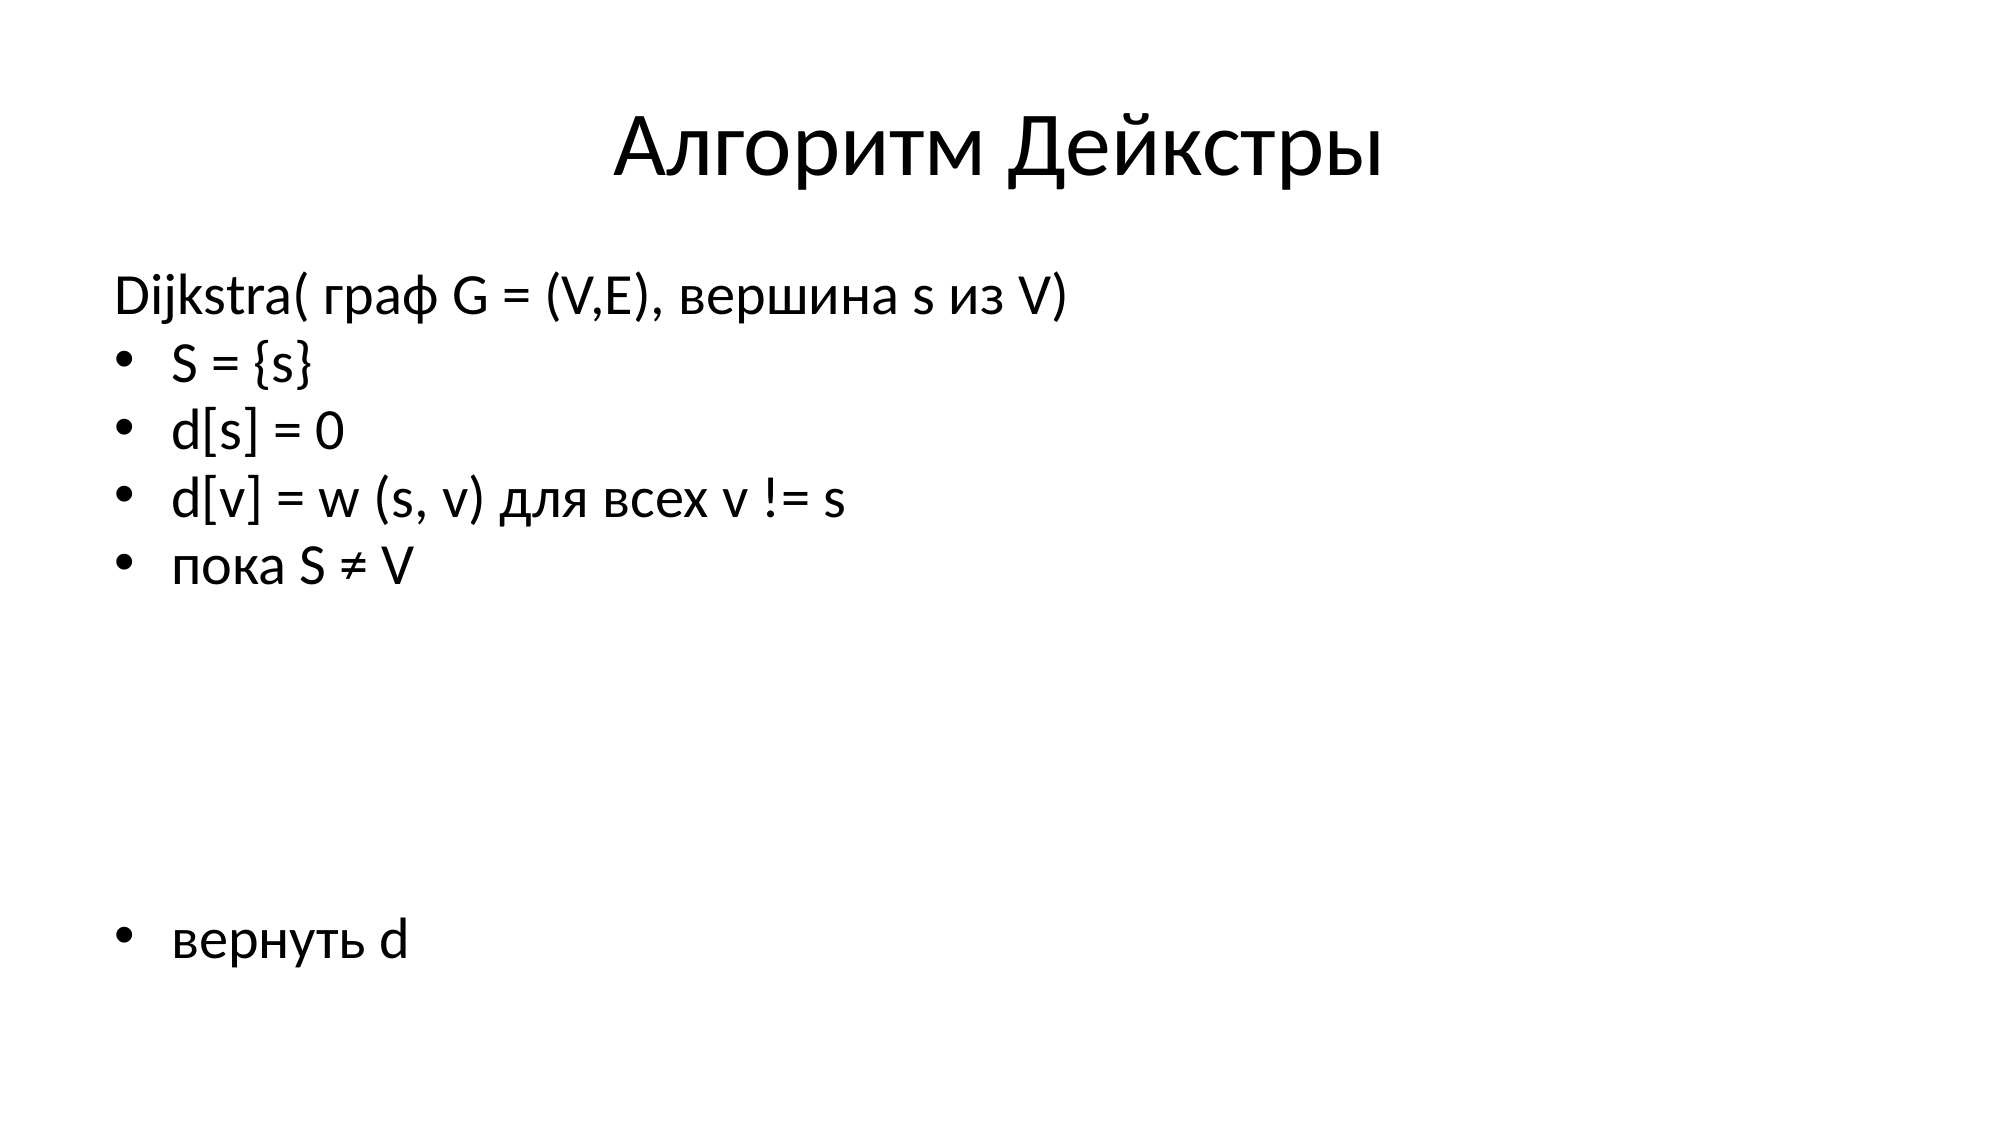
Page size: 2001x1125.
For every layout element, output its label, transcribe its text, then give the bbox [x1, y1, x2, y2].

list Dijkstra( граф G = (V,E), вершина s из V) S = {s} d[s] = 0 d[v] = w (s, v) для всех v != s пока S ≠ V выбрать вершину vmin  V \ S, для которого d[vmin] принимает наименьшее значение добавить vmin к S для каждого соседа u вершины vmin d[u] = min (d[u], d[vmin] + w(vmin , u)) вернуть d [99, 262, 1900, 1005]
title Алгоритм Дейкстры [99, 45, 1900, 233]
